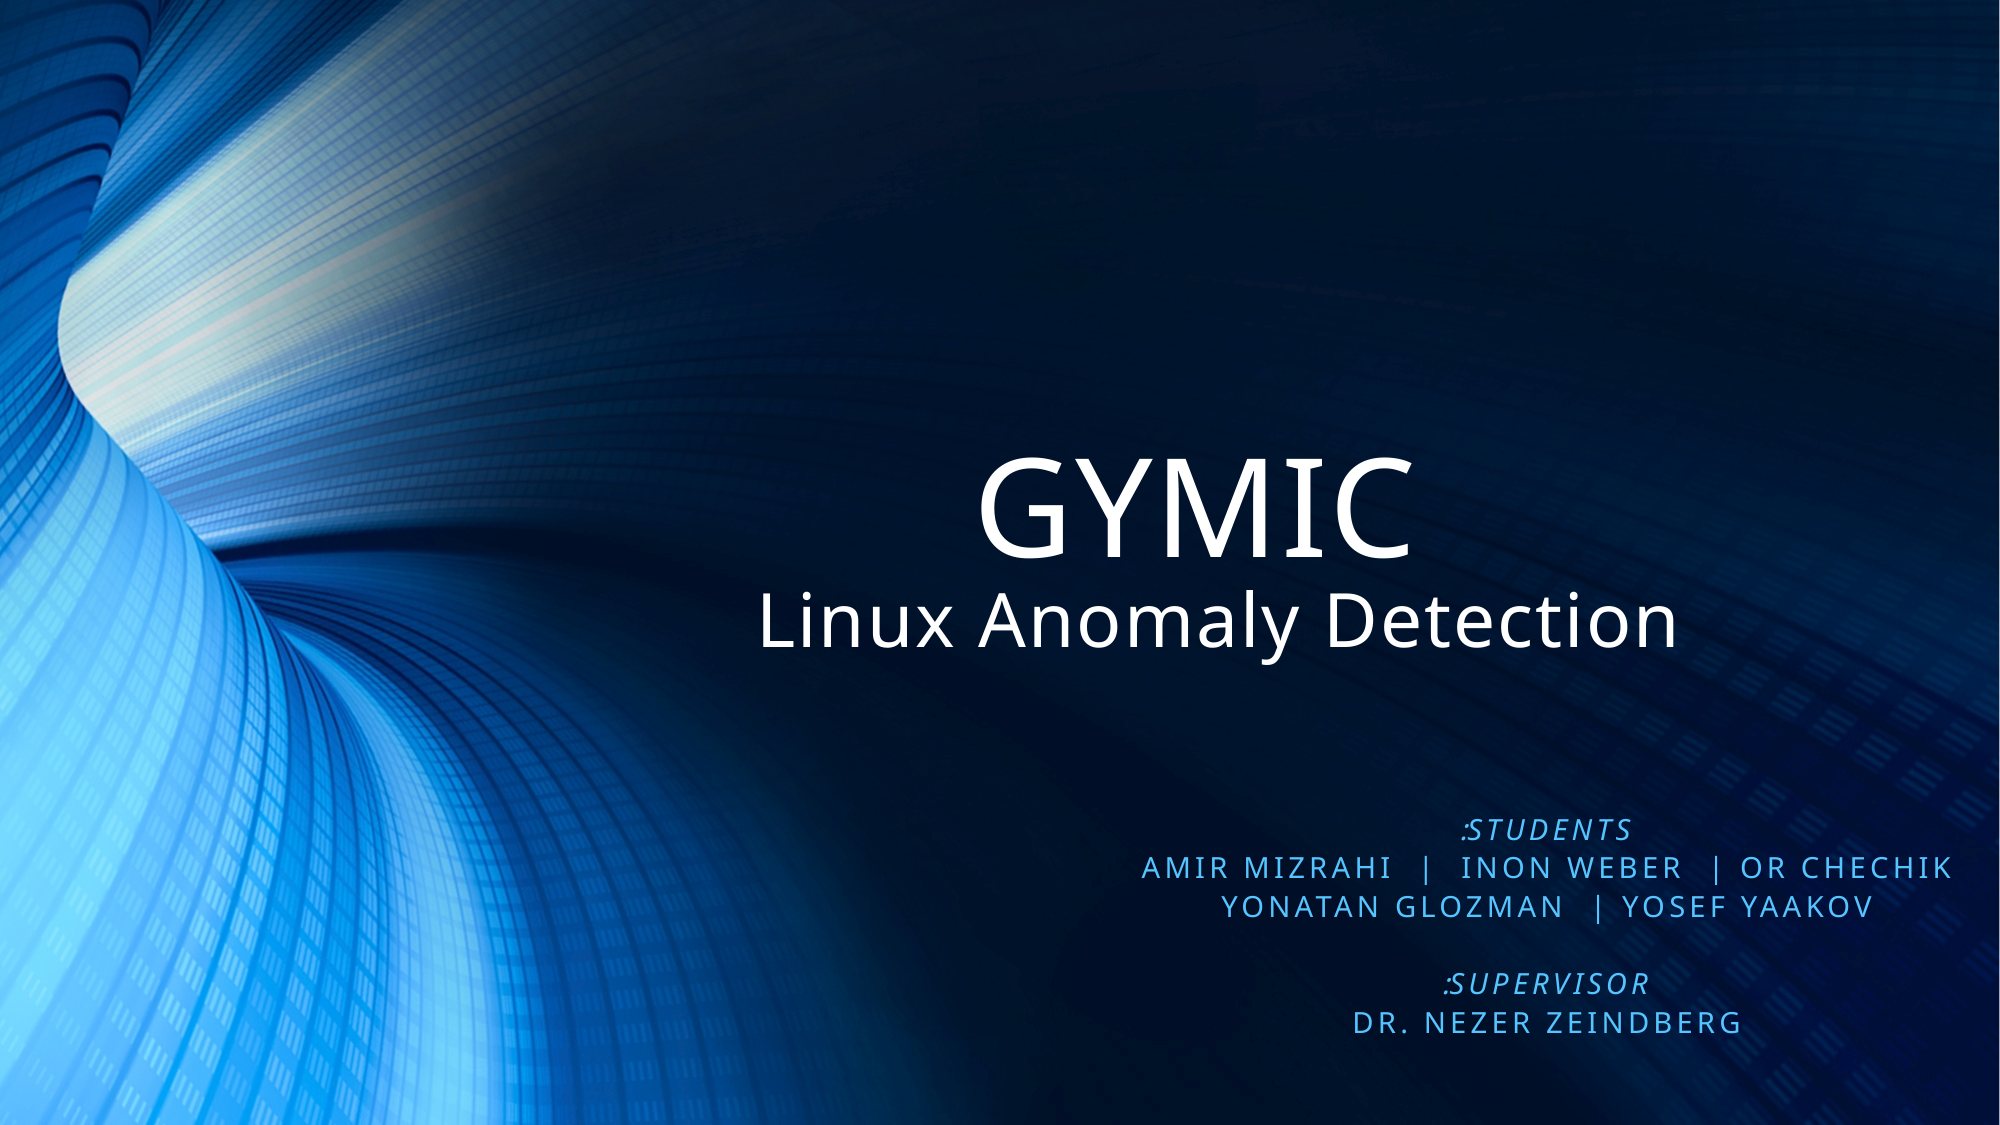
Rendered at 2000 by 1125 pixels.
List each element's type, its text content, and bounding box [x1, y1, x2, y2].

picture [0, 0, 2000, 1125]
title GYMIC Linux Anomaly Detection [468, 196, 1925, 672]
subtitle Students: Amir Mizrahi | Inon Weber | Or Chechik Yonatan Glozman | Yosef Yaakov Supervisor: Dr. Nezer Zeindberg [1094, 800, 2000, 1094]
